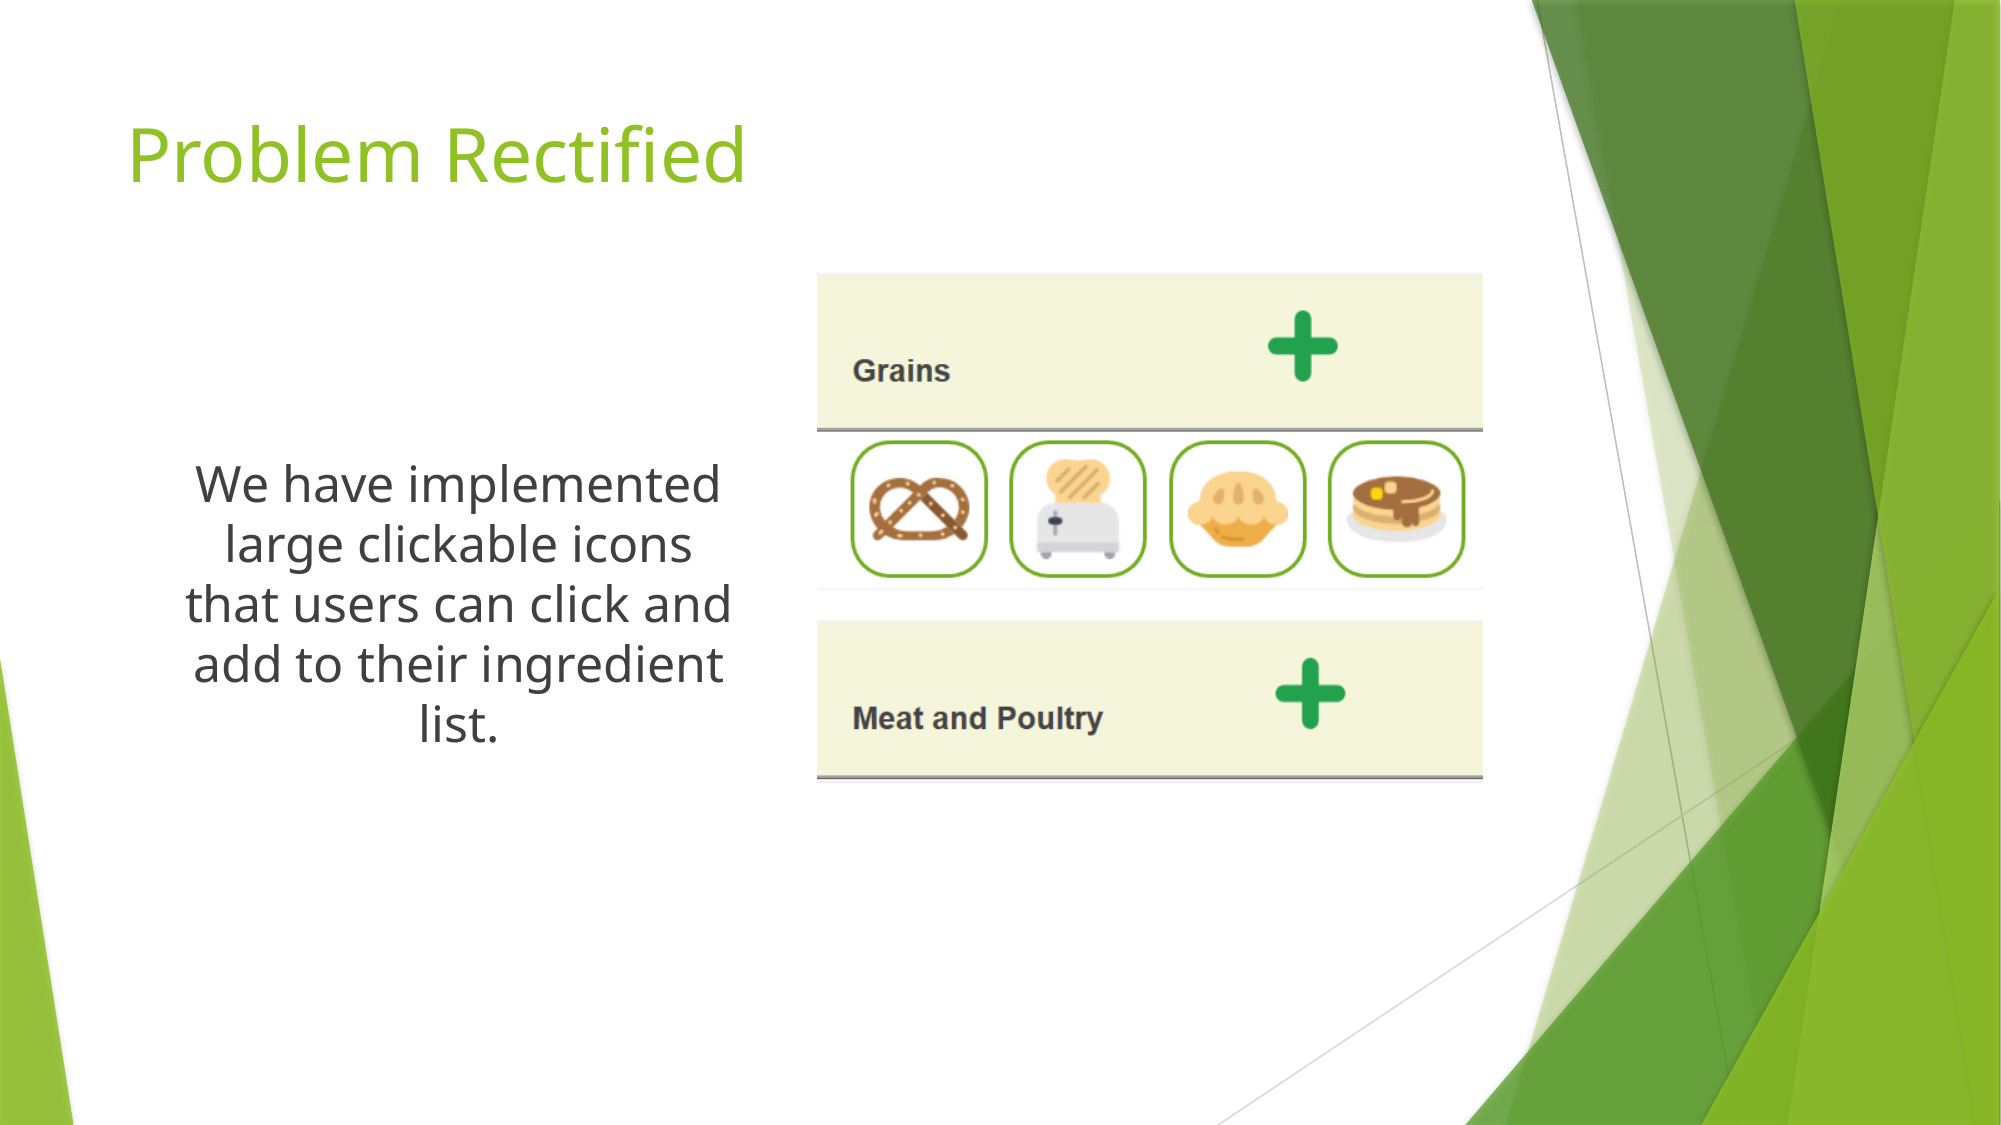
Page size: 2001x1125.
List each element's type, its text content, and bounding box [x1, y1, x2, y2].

title Problem Rectified [111, 99, 1522, 317]
list We have implemented large clickable icons that users can click and add to their ingredient list. [161, 444, 758, 794]
picture [816, 272, 1484, 784]
